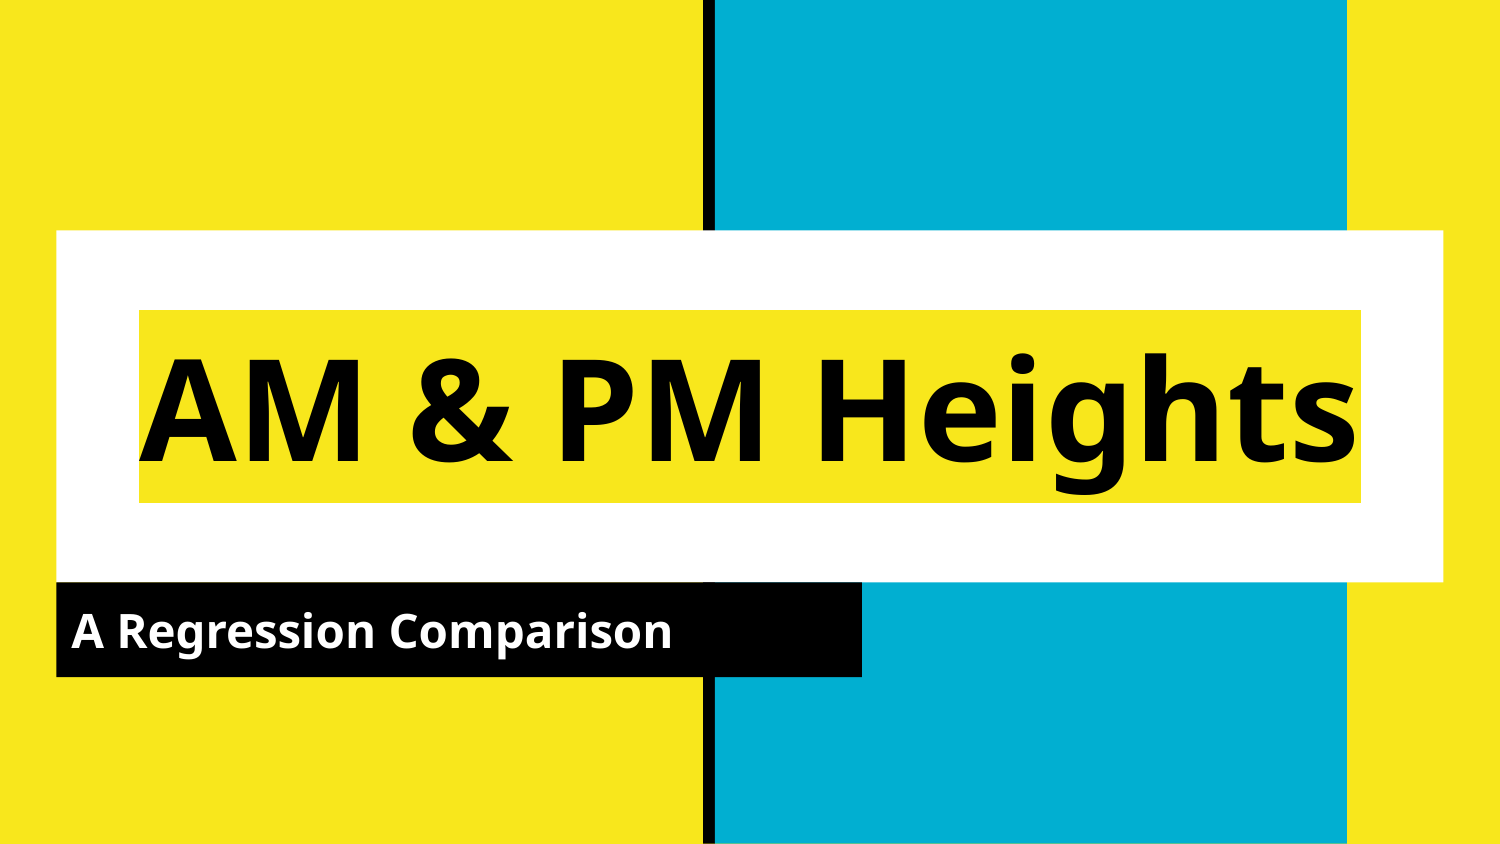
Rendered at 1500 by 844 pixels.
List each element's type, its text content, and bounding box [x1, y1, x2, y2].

subtitle A Regression Comparison [56, 582, 862, 678]
title AM & PM Heights [56, 230, 1444, 583]
